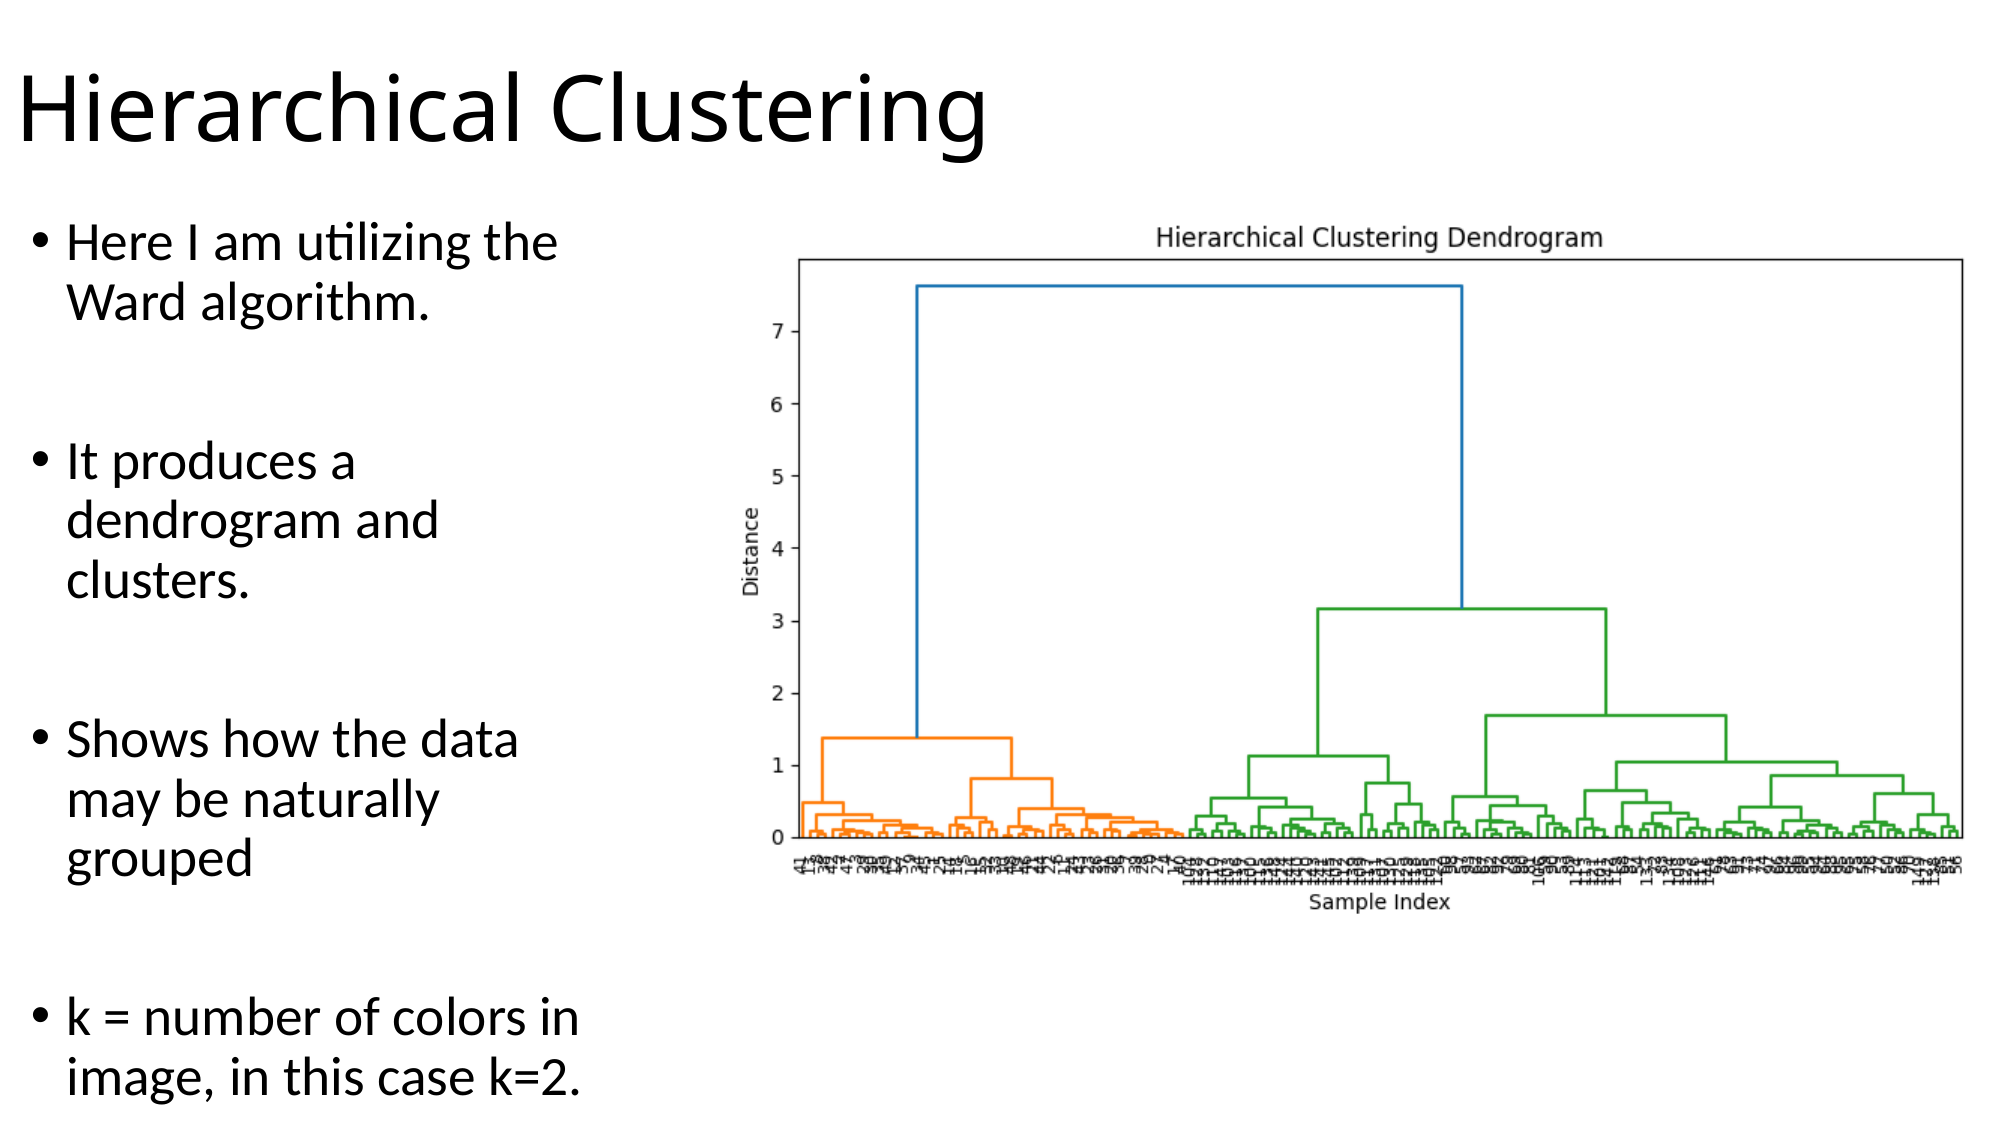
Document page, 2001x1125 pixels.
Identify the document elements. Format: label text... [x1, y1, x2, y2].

title Hierarchical Clustering [0, 3, 1725, 221]
picture [611, 169, 2000, 920]
list Here I am utilizing the Ward algorithm. It produces a dendrogram and clusters. Shows how the data may be naturally grouped k = number of colors in image, in this case k=2. [15, 205, 639, 1122]
